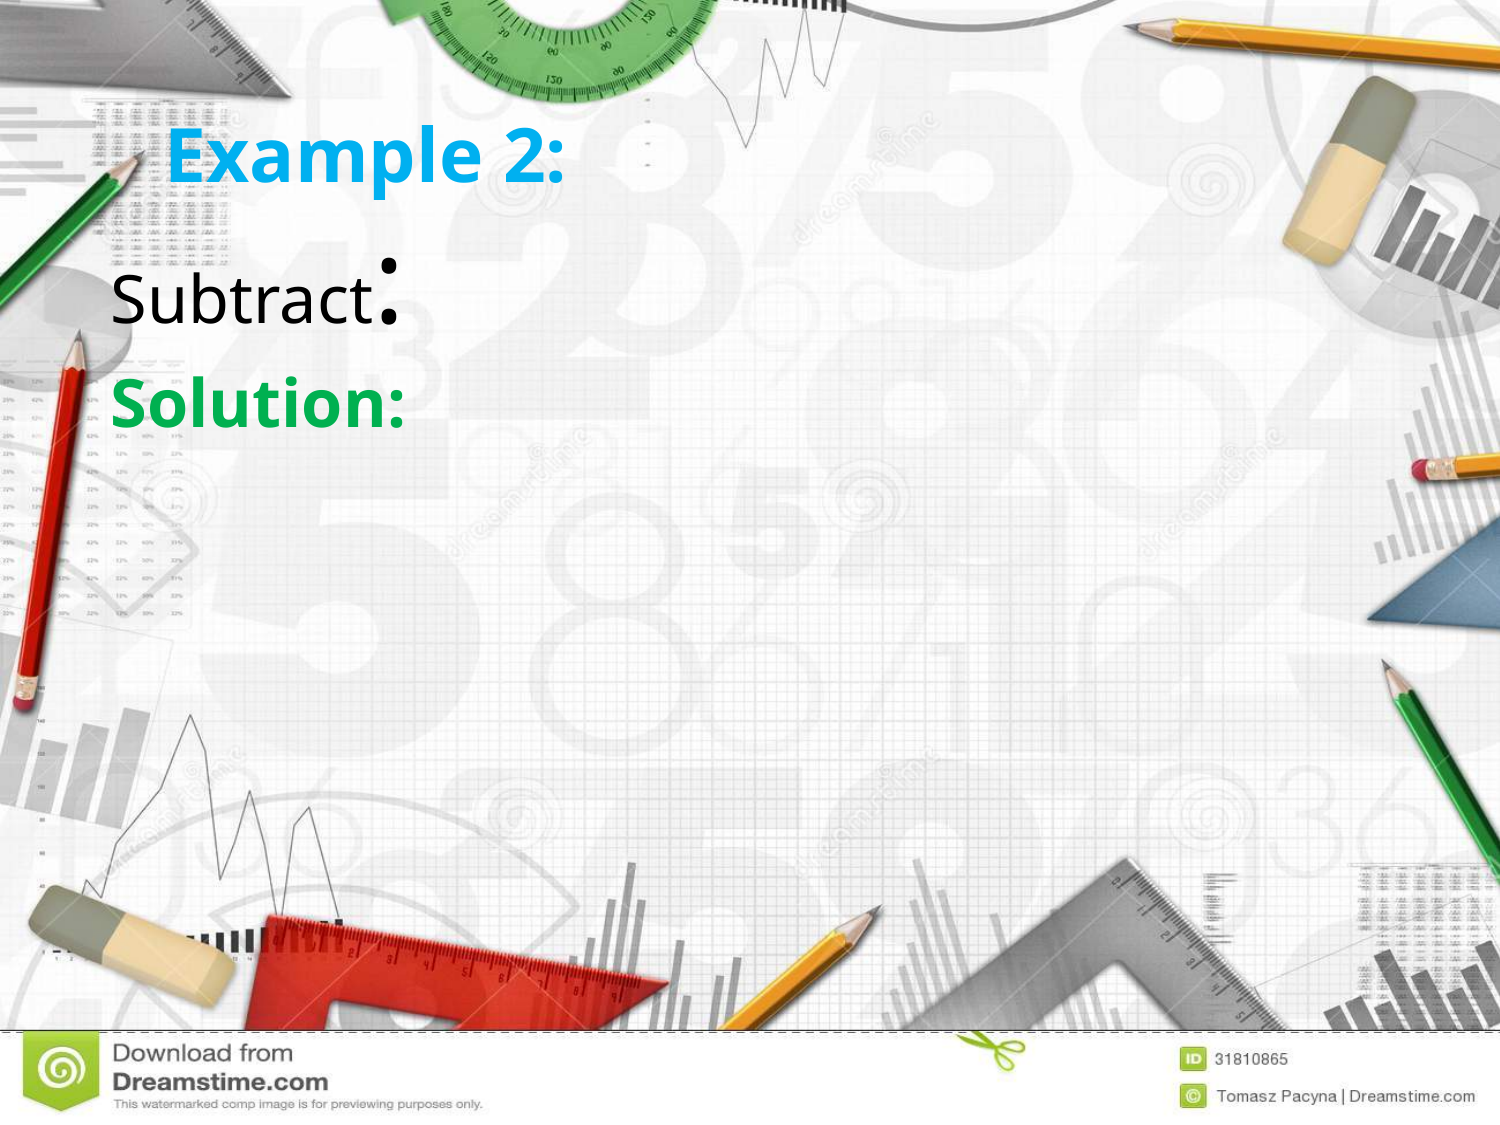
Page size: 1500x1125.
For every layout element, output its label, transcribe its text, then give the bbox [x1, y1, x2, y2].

picture [0, 0, 1500, 1125]
text_box Example 2: [149, 99, 663, 205]
